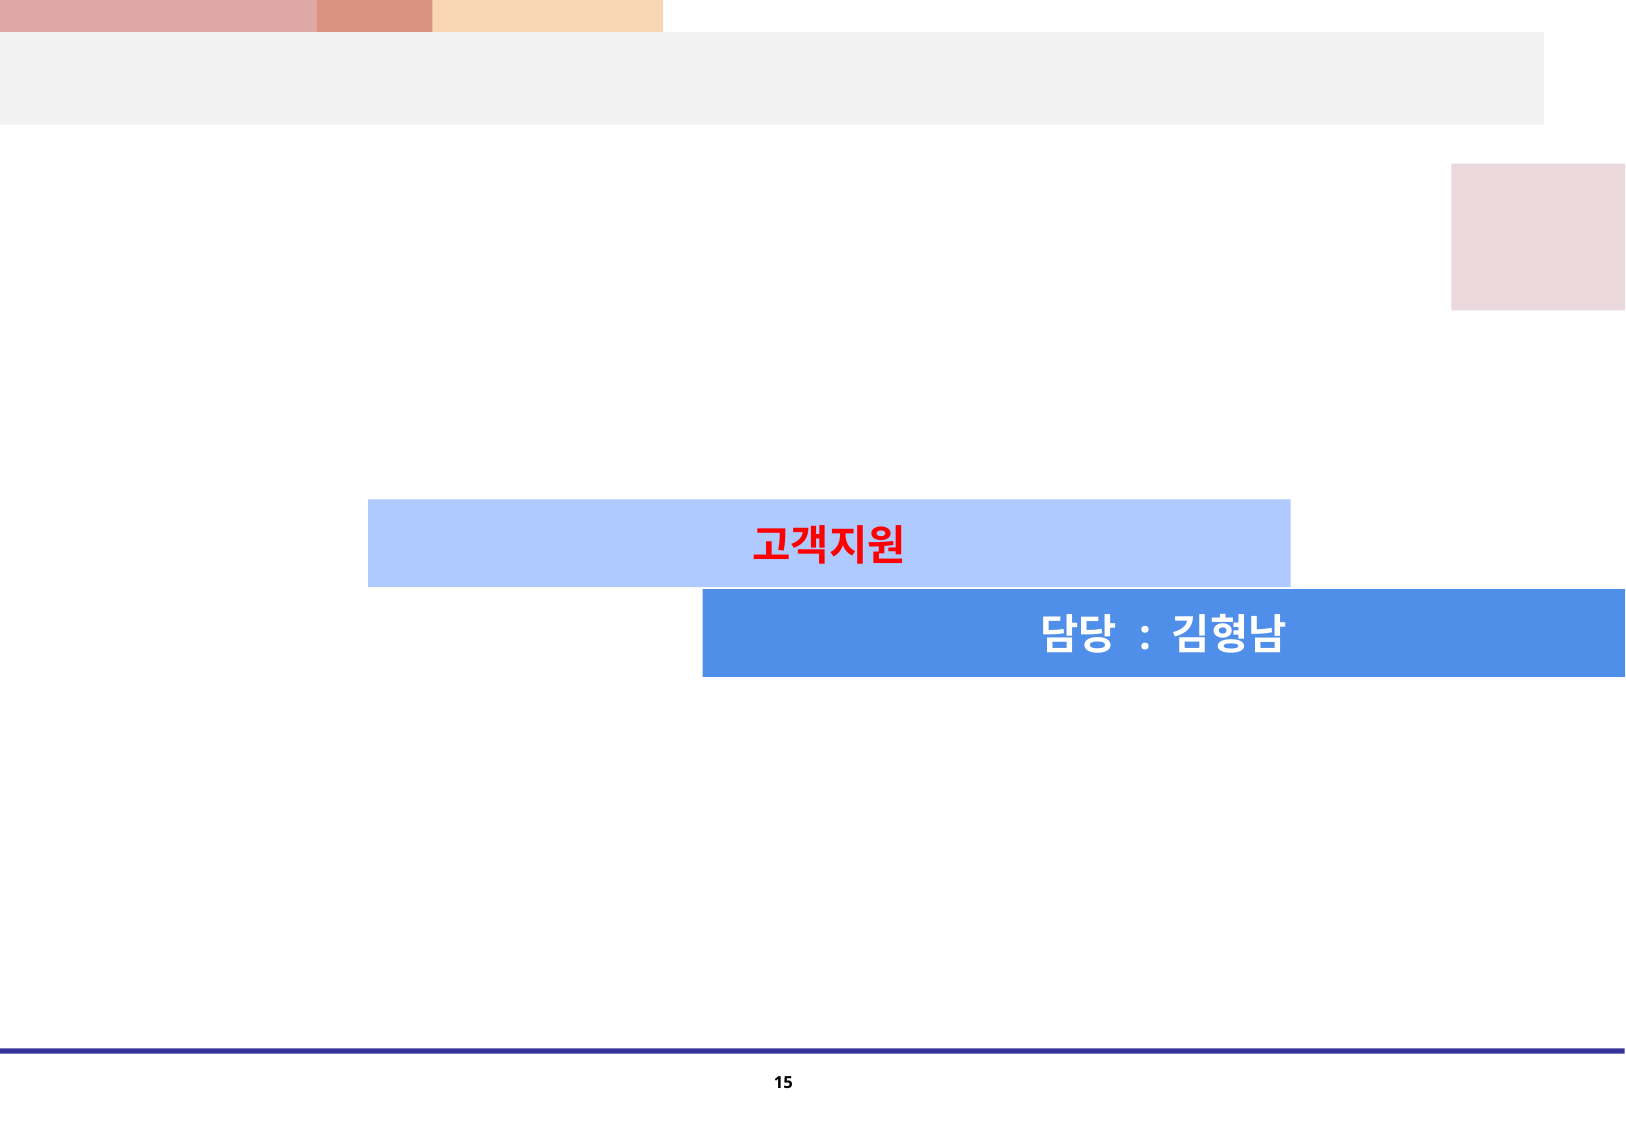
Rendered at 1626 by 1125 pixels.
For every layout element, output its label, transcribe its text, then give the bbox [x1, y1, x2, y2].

text_box 담당 : 김형남 [702, 589, 1626, 677]
text_box 고객지원 [368, 499, 1291, 588]
